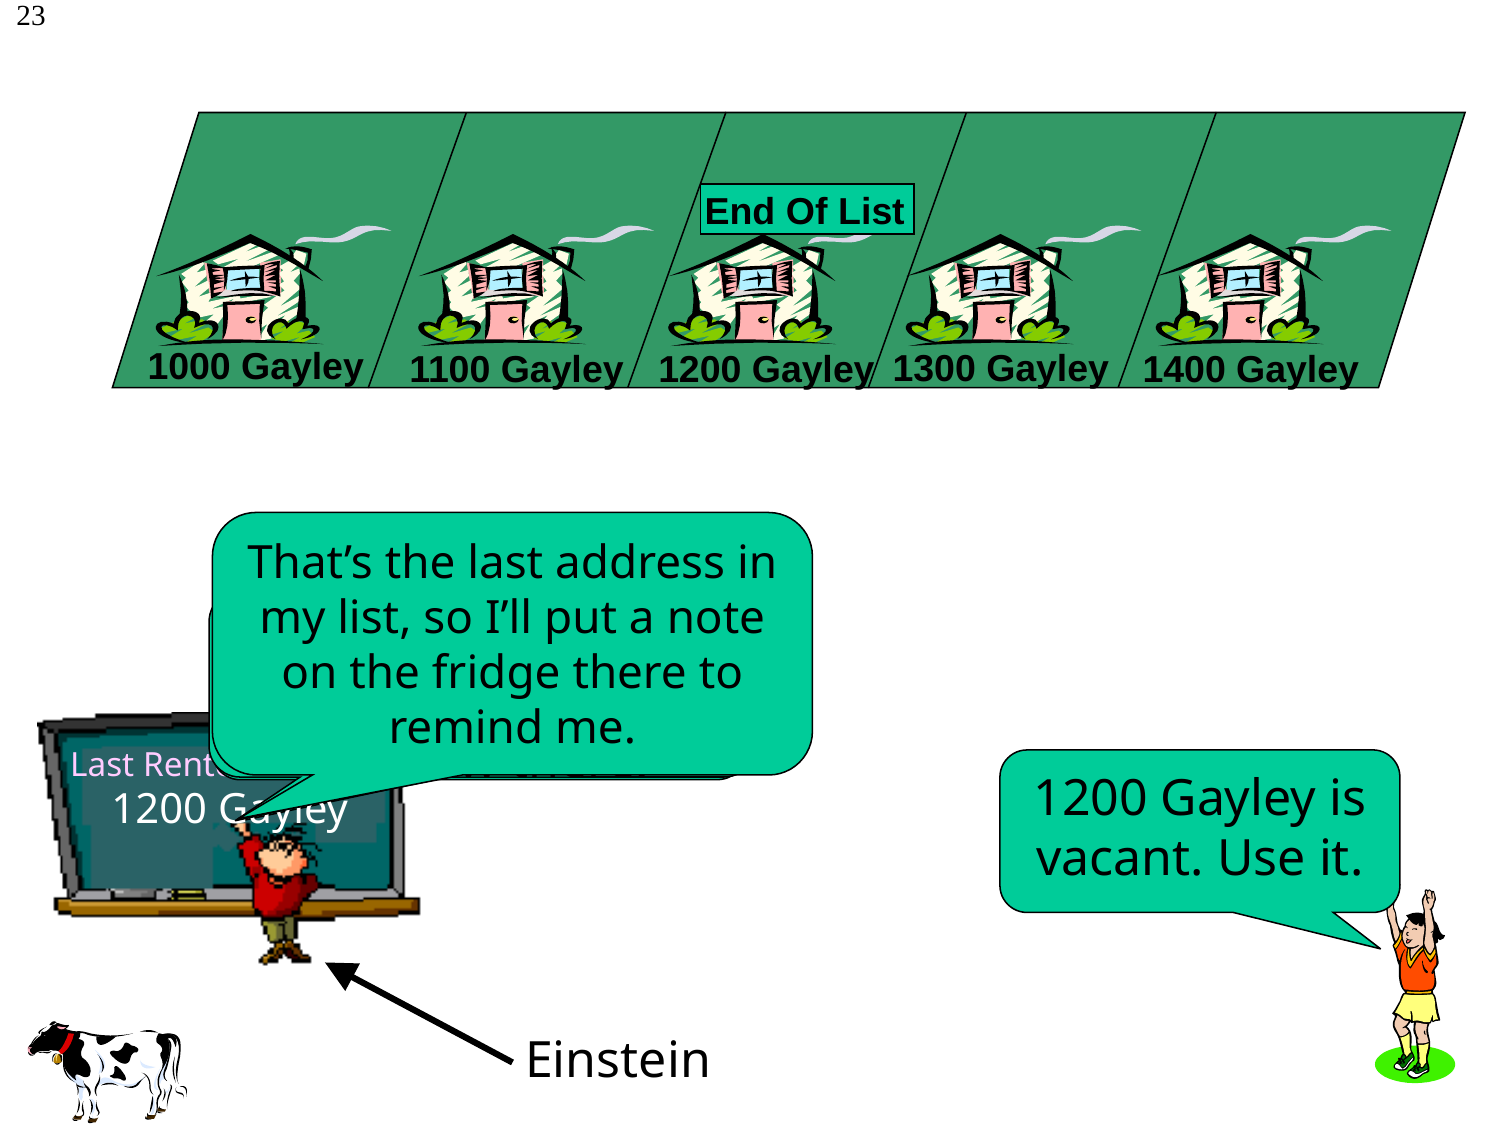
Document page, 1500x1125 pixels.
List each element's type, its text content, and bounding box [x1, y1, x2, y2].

slide_number 23 [0, 0, 61, 65]
picture [24, 1018, 191, 1125]
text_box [324, 962, 728, 1096]
text_box [112, 341, 127, 388]
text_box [689, 179, 921, 241]
text_box 1200 Gayley is vacant. Use it. [999, 749, 1400, 947]
picture [1374, 887, 1456, 1084]
text_box That’s the last address in my list, so I’ll put a note on the fridge there to remind me. [212, 512, 813, 782]
text_box [164, 112, 1466, 326]
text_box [132, 224, 1394, 398]
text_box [37, 712, 426, 968]
